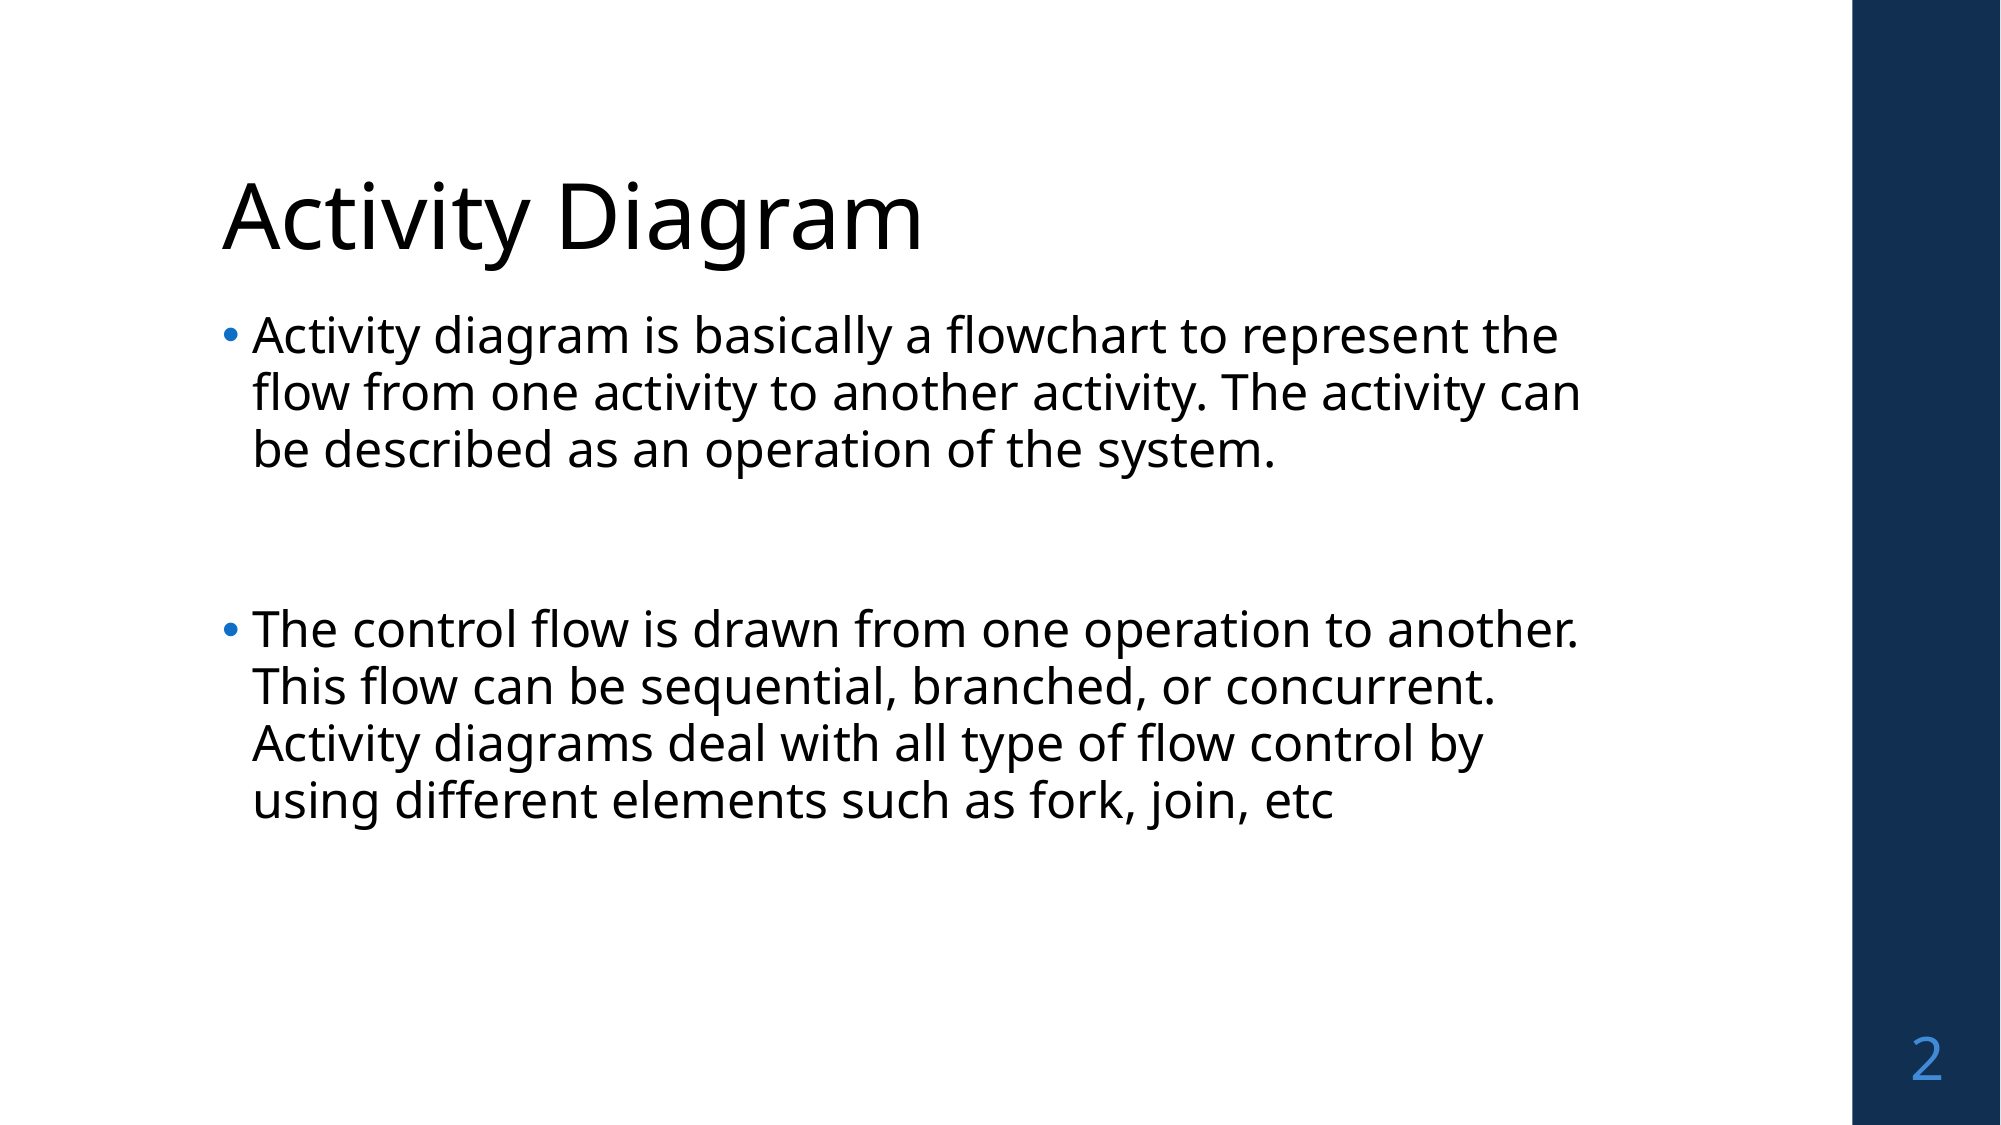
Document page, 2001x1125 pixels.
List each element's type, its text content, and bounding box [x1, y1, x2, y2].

title Activity Diagram [206, 60, 1797, 278]
list Activity diagram is basically a flowchart to represent the flow from one activity to another activity. The activity can be described as an operation of the system. The control flow is drawn from one operation to another. This flow can be sequential, branched, or concurrent. Activity diagrams deal with all type of flow control by using different elements such as fork, join, etc [206, 299, 1617, 1014]
slide_number 2 [1852, 1012, 2000, 1110]
